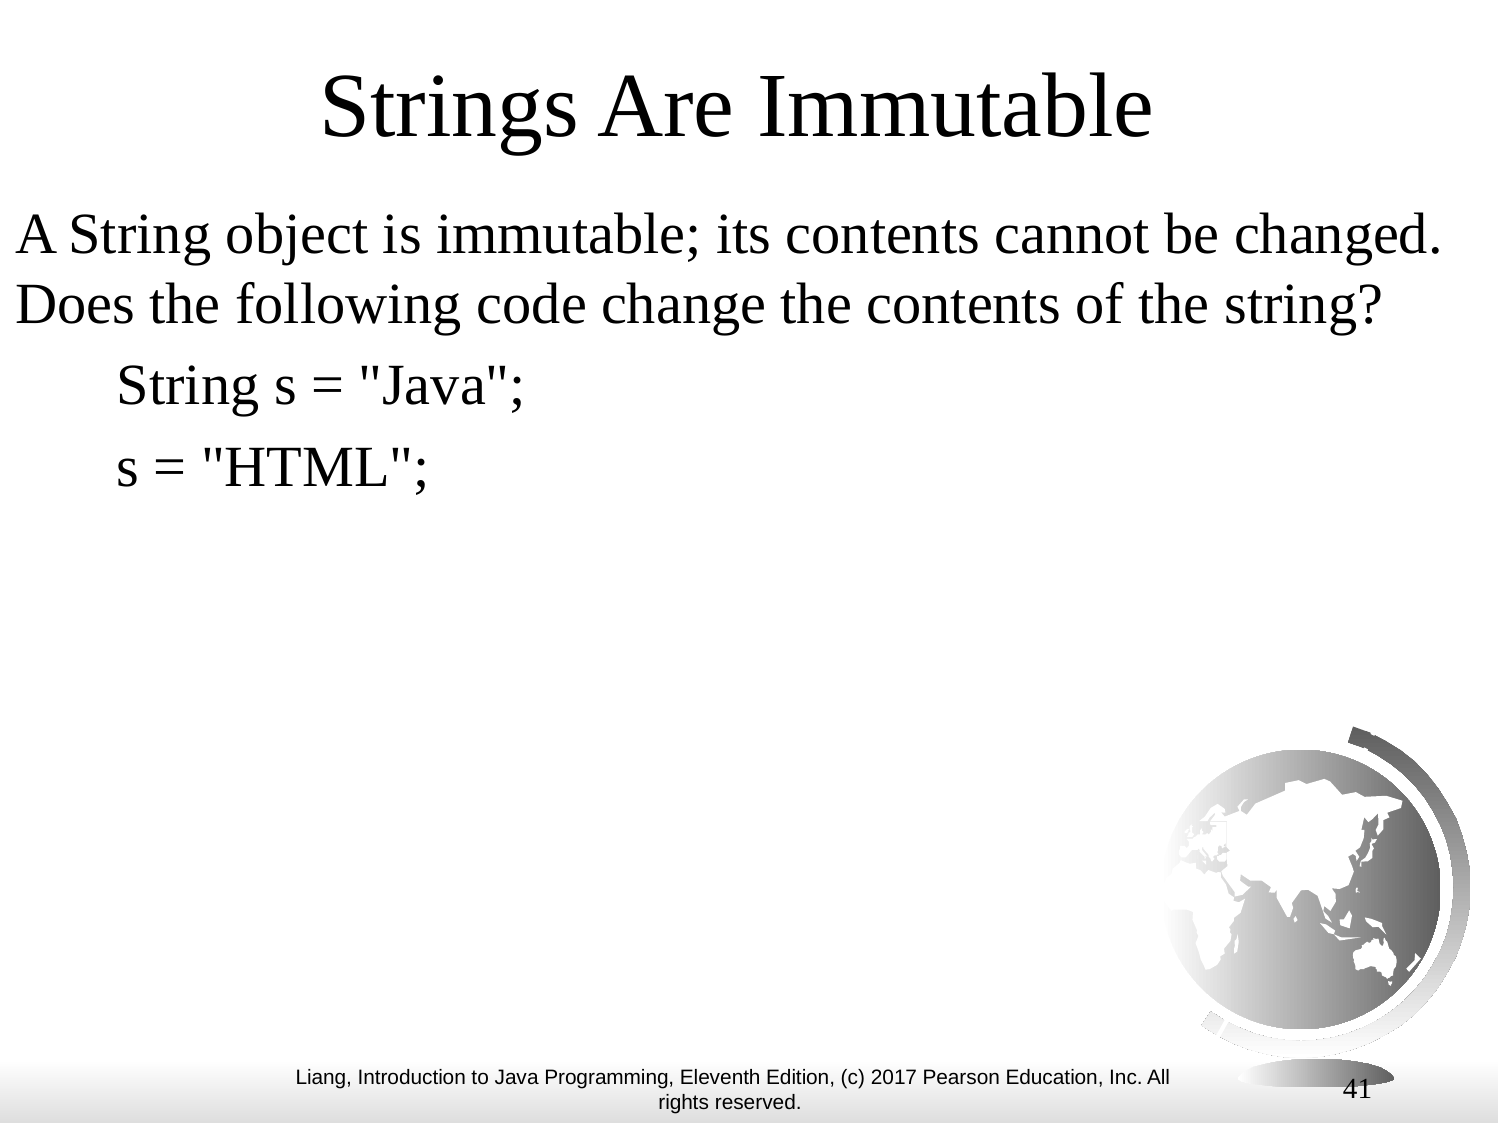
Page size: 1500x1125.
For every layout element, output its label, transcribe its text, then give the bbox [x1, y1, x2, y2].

slide_number 41 [1074, 1049, 1388, 1125]
list A String object is immutable; its contents cannot be changed. Does the following code change the contents of the string? String s = "Java"; s = "HTML"; [0, 451, 1500, 575]
list A String object is immutable; its contents cannot be changed. Does the following code change the contents of the string? String s = "Java"; s = "HTML"; [0, 187, 1500, 449]
title Strings Are Immutable [99, 37, 1375, 163]
